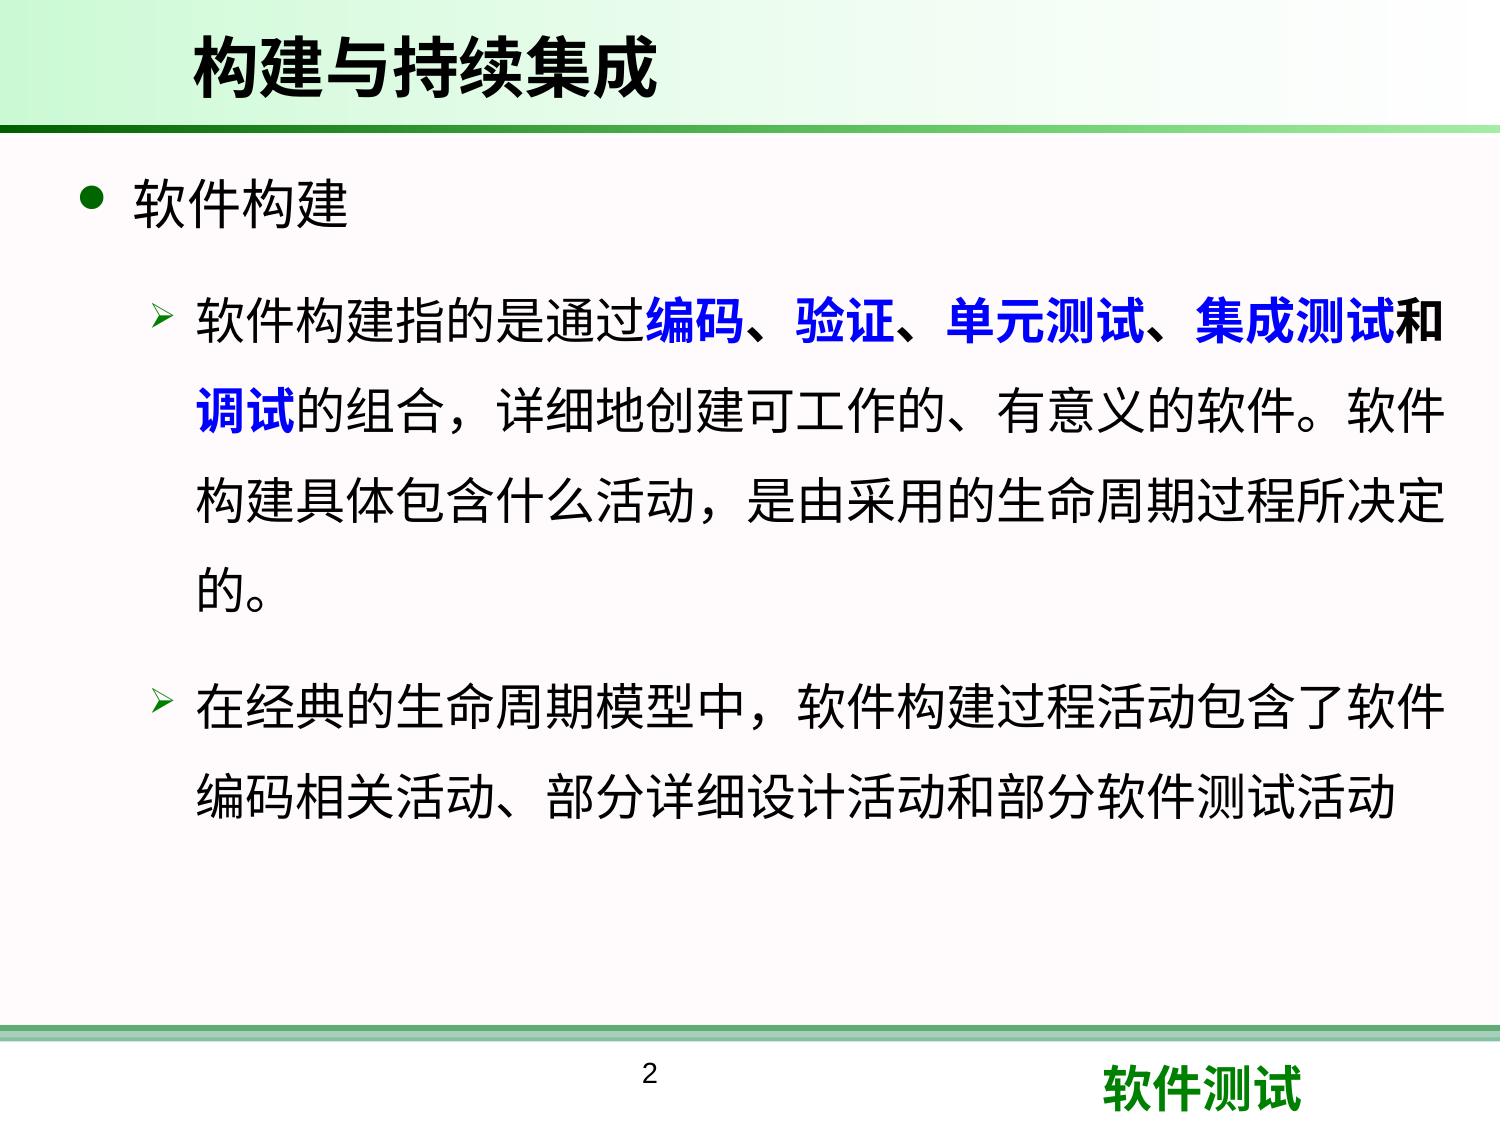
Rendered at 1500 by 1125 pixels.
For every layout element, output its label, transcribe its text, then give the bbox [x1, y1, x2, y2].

title 构建与持续集成 [176, 12, 1223, 119]
list 软件构建 软件构建指的是通过编码、验证、单元测试、集成测试和调试的组合，详细地创建可工作的、有意义的软件。软件构建具体包含什么活动，是由采用的生命周期过程所决定的。 在经典的生命周期模型中，软件构建过程活动包含了软件编码相关活动、部分详细设计活动和部分软件测试活动 [58, 162, 1463, 1001]
footer 2 [412, 1046, 888, 1125]
